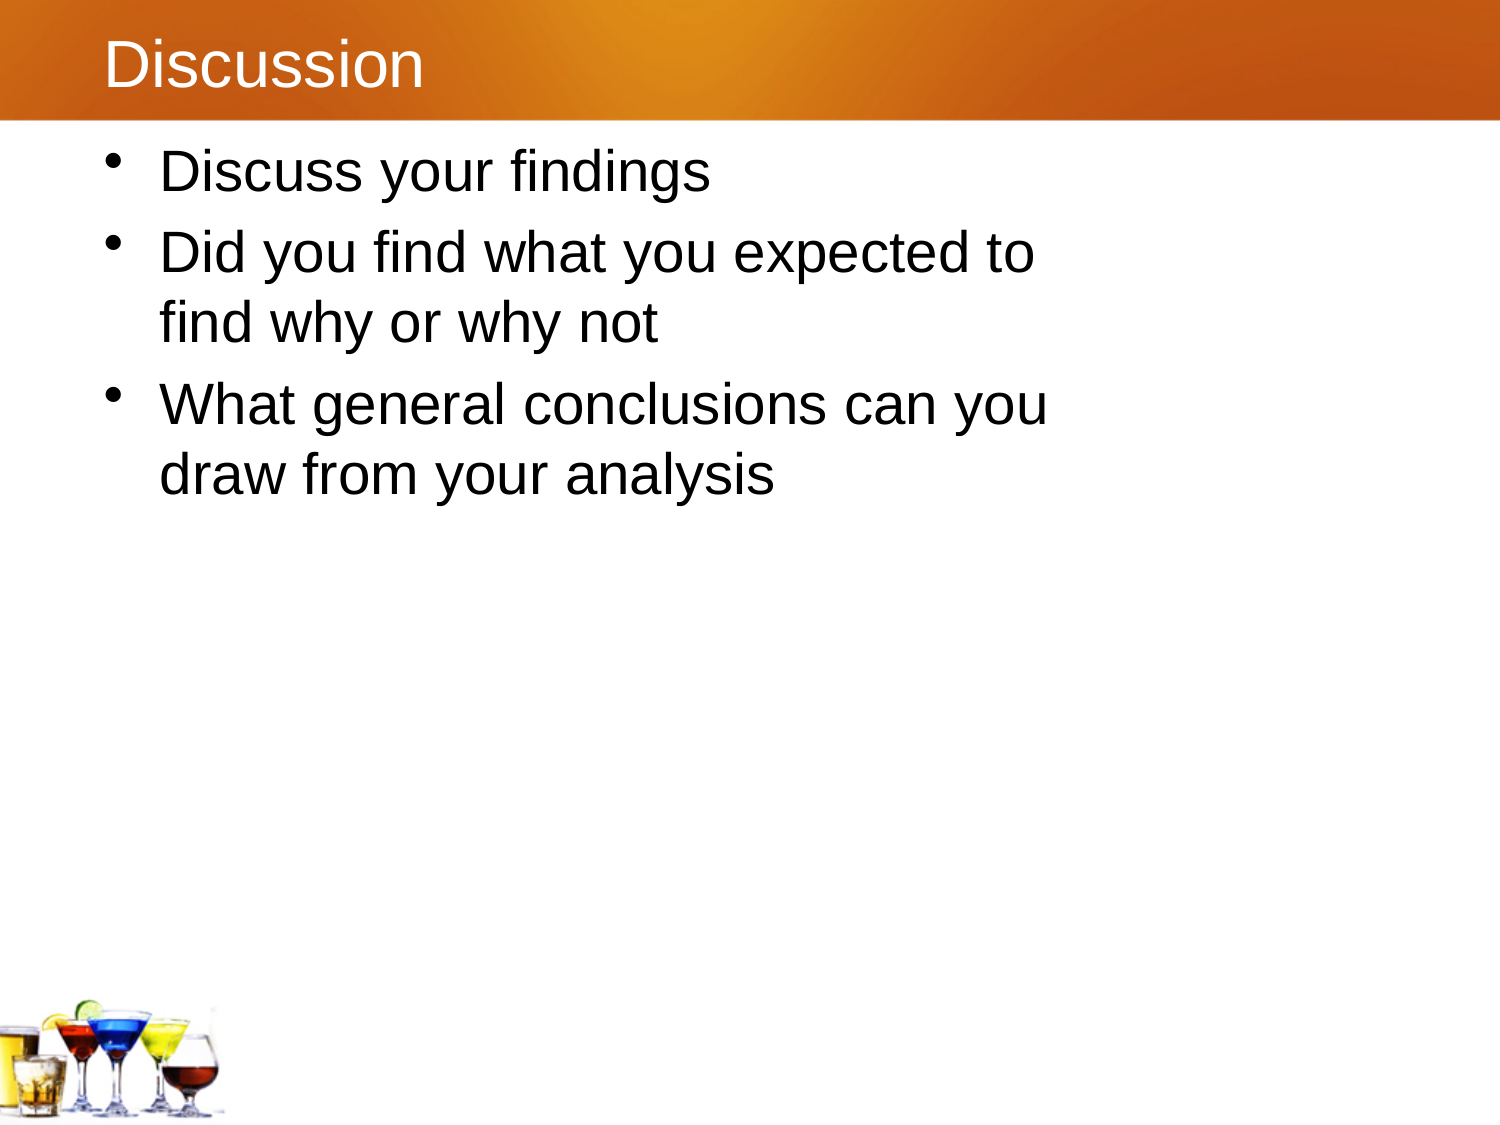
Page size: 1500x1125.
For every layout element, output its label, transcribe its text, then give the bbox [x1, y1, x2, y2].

list Discuss your findings Did you find what you expected to find why or why not What general conclusions can you draw from your analysis [88, 125, 1129, 894]
picture [0, 0, 1500, 1125]
title Discussion [88, 18, 1034, 103]
